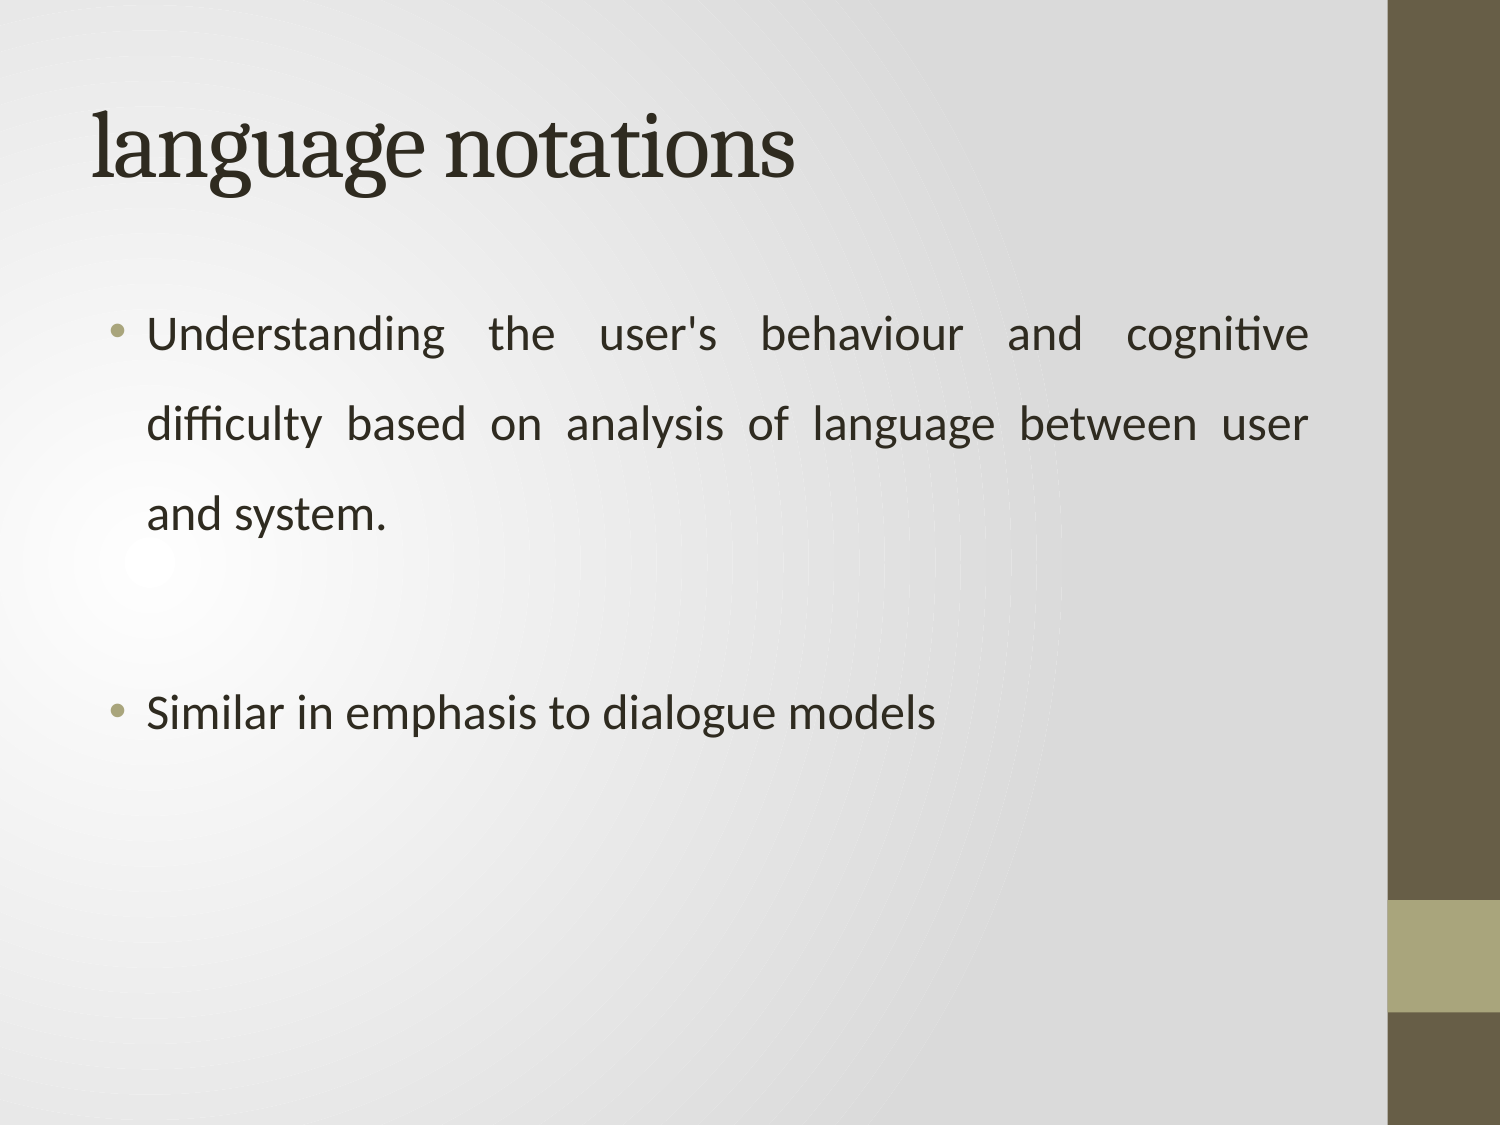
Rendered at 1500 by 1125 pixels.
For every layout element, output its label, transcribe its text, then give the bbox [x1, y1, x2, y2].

list Understanding the user's behaviour and cognitive difficulty based on analysis of language between user and system. Similar in emphasis to dialogue models [75, 262, 1325, 1050]
title language notations [75, 45, 1325, 233]
